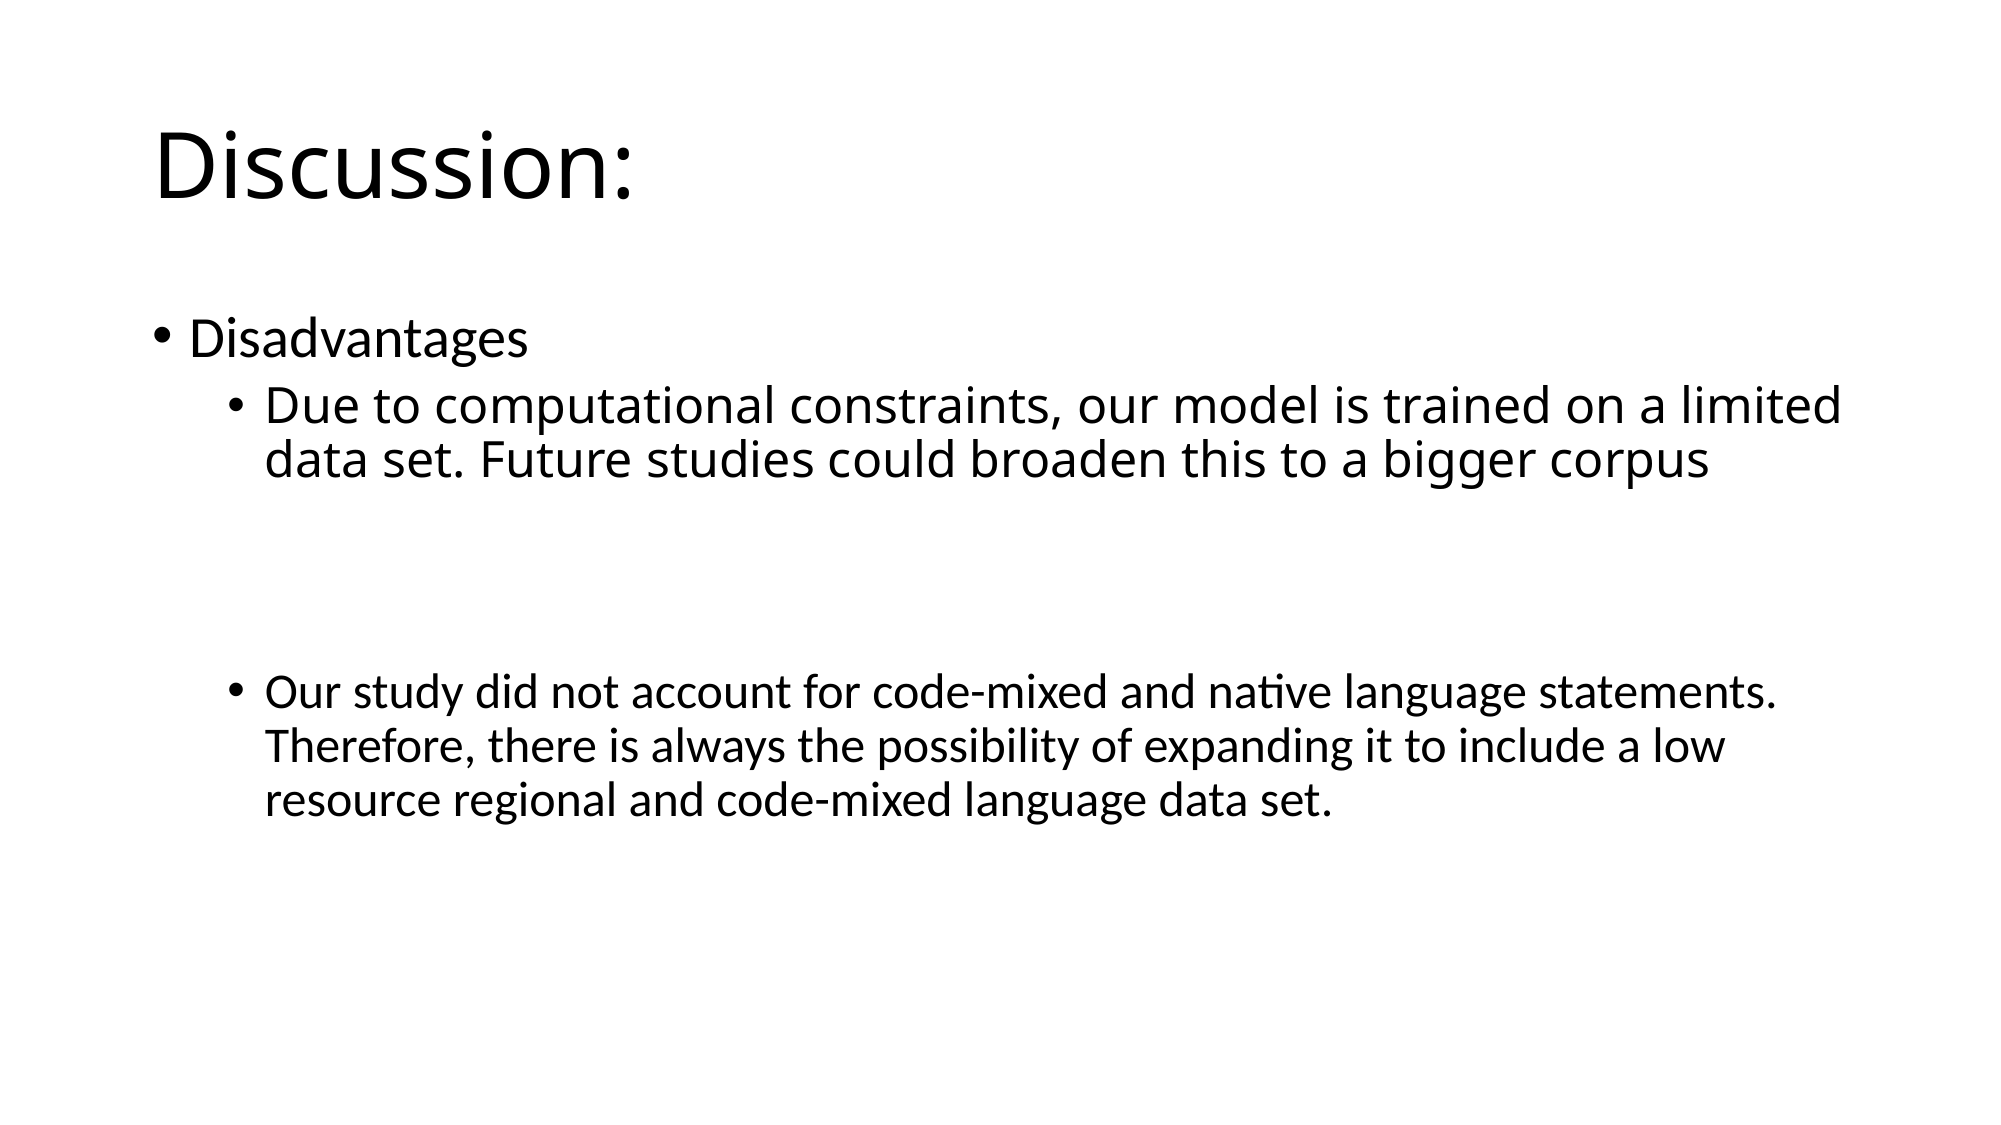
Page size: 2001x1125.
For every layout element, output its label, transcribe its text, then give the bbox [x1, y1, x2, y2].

list Disadvantages Due to computational constraints, our model is trained on a limited data set. Future studies could broaden this to a bigger corpus Our study did not account for code-mixed and native language statements. Therefore, there is always the possibility of expanding it to include a low resource regional and code-mixed language data set. [137, 299, 1863, 1014]
title Discussion: [137, 59, 1863, 278]
